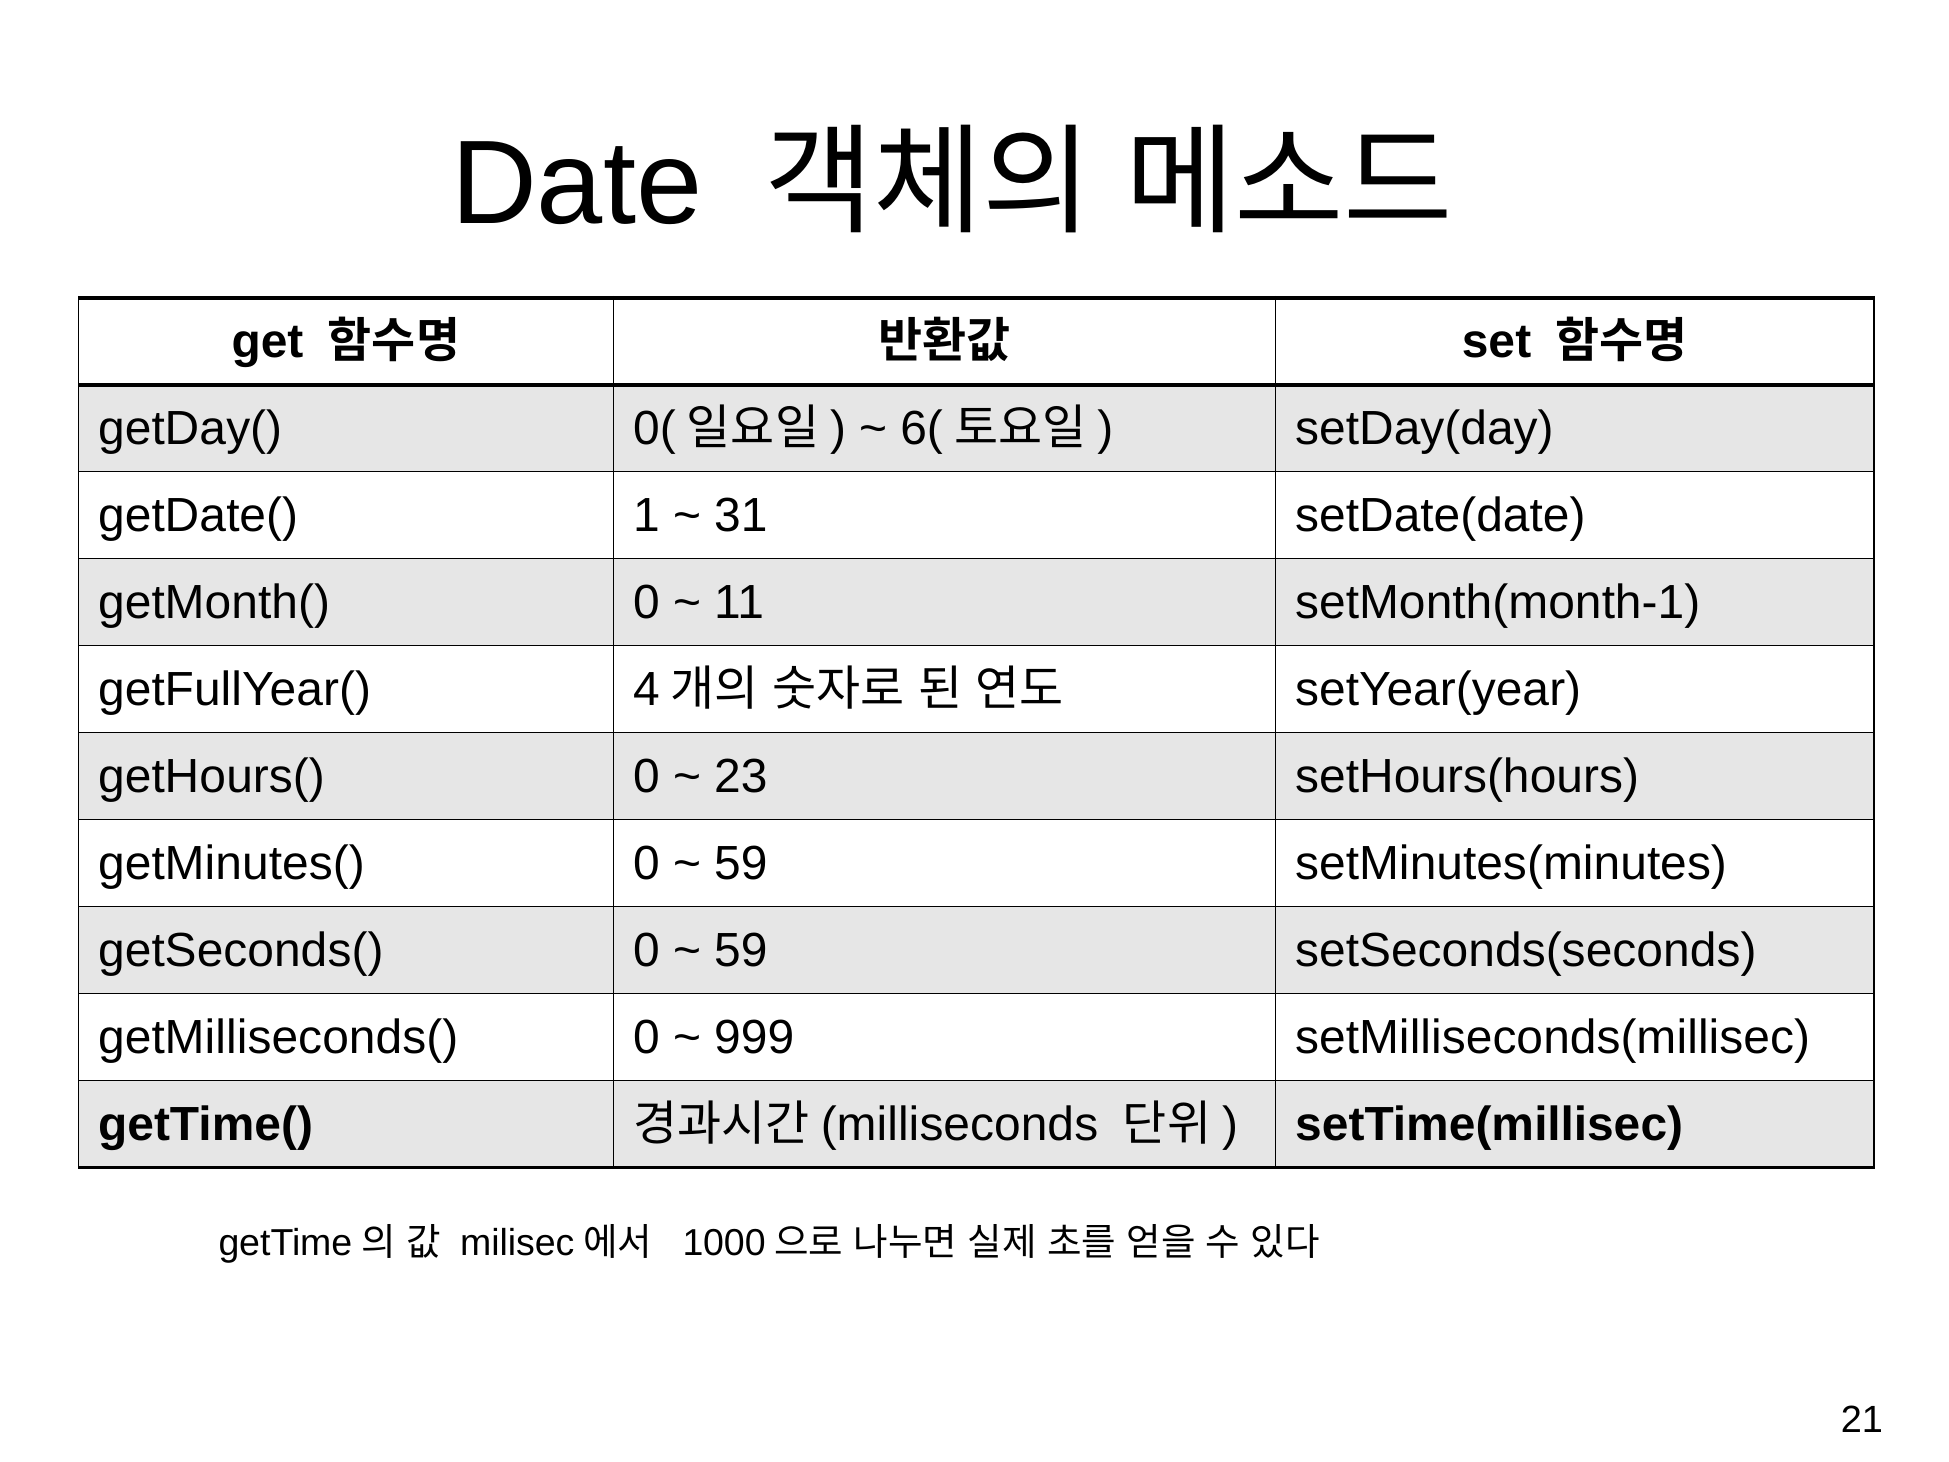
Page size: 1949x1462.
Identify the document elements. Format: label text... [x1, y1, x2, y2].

table_cell 0 ~ 11 [614, 559, 1275, 645]
table_cell setSeconds(seconds) [1276, 907, 1873, 993]
table_cell 경과시간(milliseconds 단위) [614, 1081, 1275, 1166]
table_header set 함수명 [1276, 300, 1873, 383]
title Date 객체의 메소드 [156, 92, 1749, 255]
table_cell 0 ~ 59 [614, 820, 1275, 906]
table_cell setDate(date) [1276, 472, 1873, 558]
table_cell setYear(year) [1276, 646, 1873, 732]
table_header get 함수명 [79, 300, 613, 383]
table_cell setMilliseconds(millisec) [1276, 994, 1873, 1080]
table_cell getTime() [79, 1081, 613, 1166]
table_header 반환값 [614, 300, 1275, 383]
table_cell getSeconds() [79, 907, 613, 993]
table_cell getMinutes() [79, 820, 613, 906]
table_cell getFullYear() [79, 646, 613, 732]
text_box getTime의 값 milisec에서 1000으로 나누면 실제 초를 얻을 수 있다 [203, 1210, 1828, 1271]
table_cell 4개의 숫자로 된 연도 [614, 646, 1275, 732]
slide_number 21 [1496, 1372, 1899, 1462]
table_cell setMinutes(minutes) [1276, 820, 1873, 906]
table_cell getHours() [79, 733, 613, 819]
table_cell getDay() [79, 387, 613, 471]
table_cell 0 ~ 59 [614, 907, 1275, 993]
table_cell setDay(day) [1276, 387, 1873, 471]
table_cell setTime(millisec) [1276, 1081, 1873, 1166]
table_cell 0(일요일) ~ 6(토요일) [614, 387, 1275, 471]
table_cell getDate() [79, 472, 613, 558]
table_cell 1 ~ 31 [614, 472, 1275, 558]
table_cell getMilliseconds() [79, 994, 613, 1080]
table_cell 0 ~ 23 [614, 733, 1275, 819]
table_cell 0 ~ 999 [614, 994, 1275, 1080]
table_cell setHours(hours) [1276, 733, 1873, 819]
table_cell getMonth() [79, 559, 613, 645]
table_cell setMonth(month-1) [1276, 559, 1873, 645]
